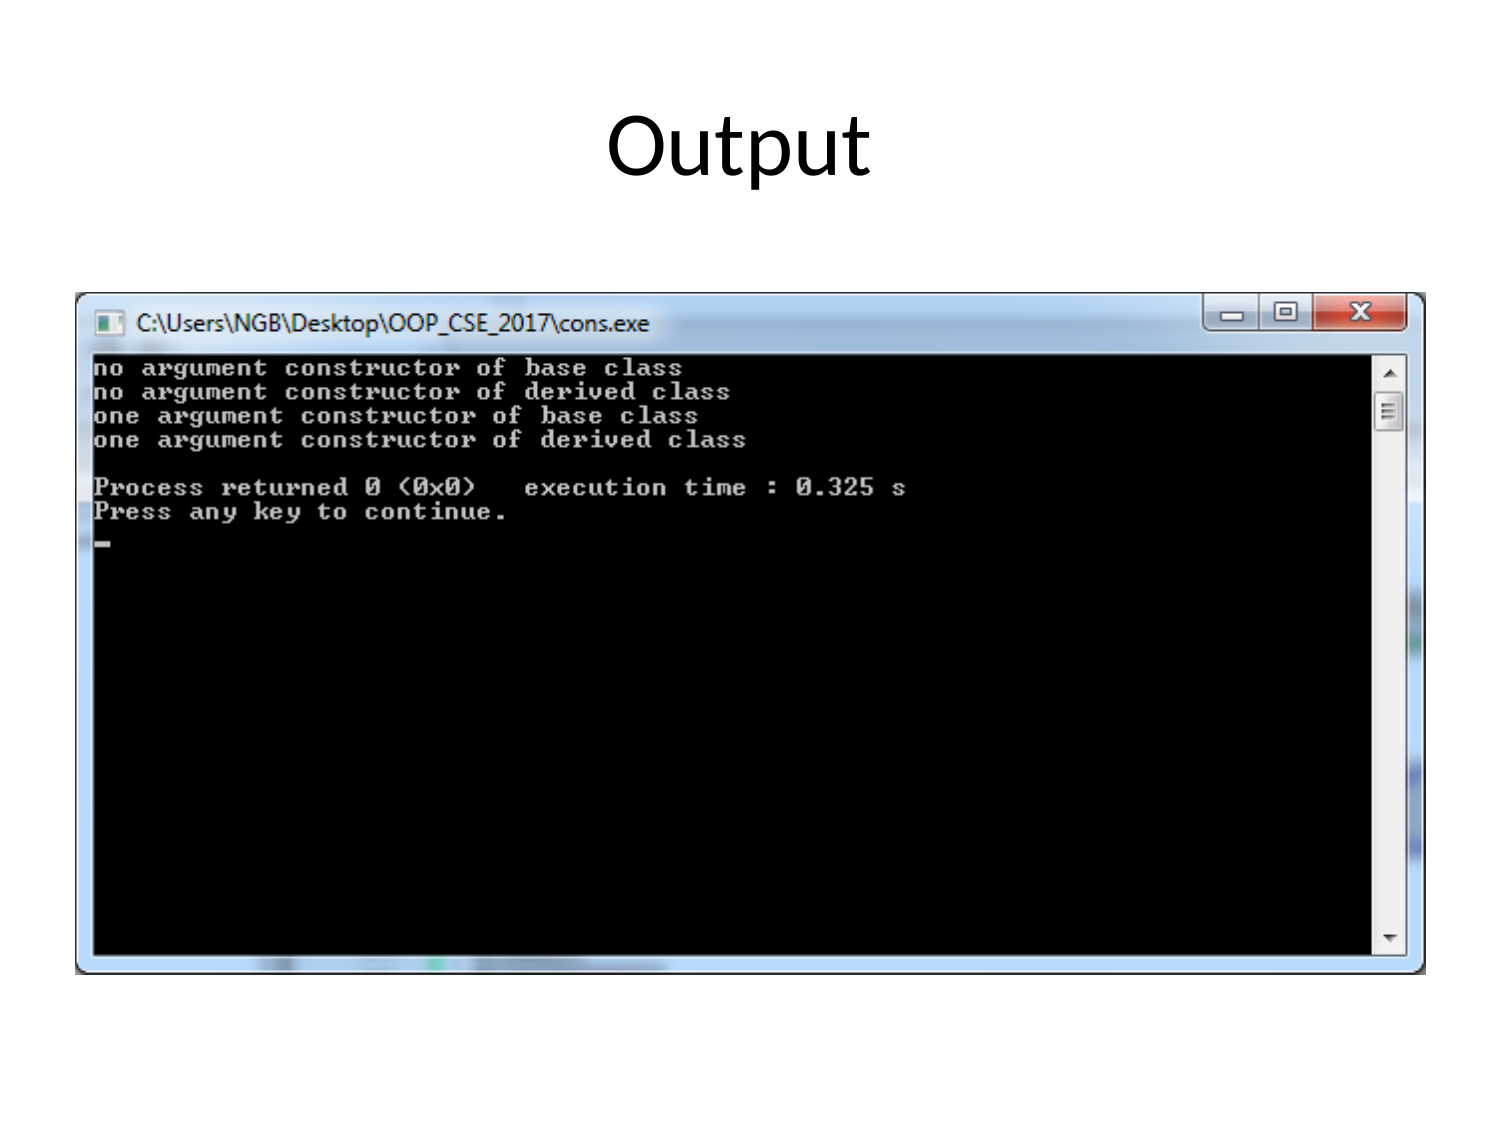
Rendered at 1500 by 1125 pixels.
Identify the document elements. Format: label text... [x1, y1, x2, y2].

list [74, 292, 1426, 976]
title Output [75, 45, 1425, 233]
